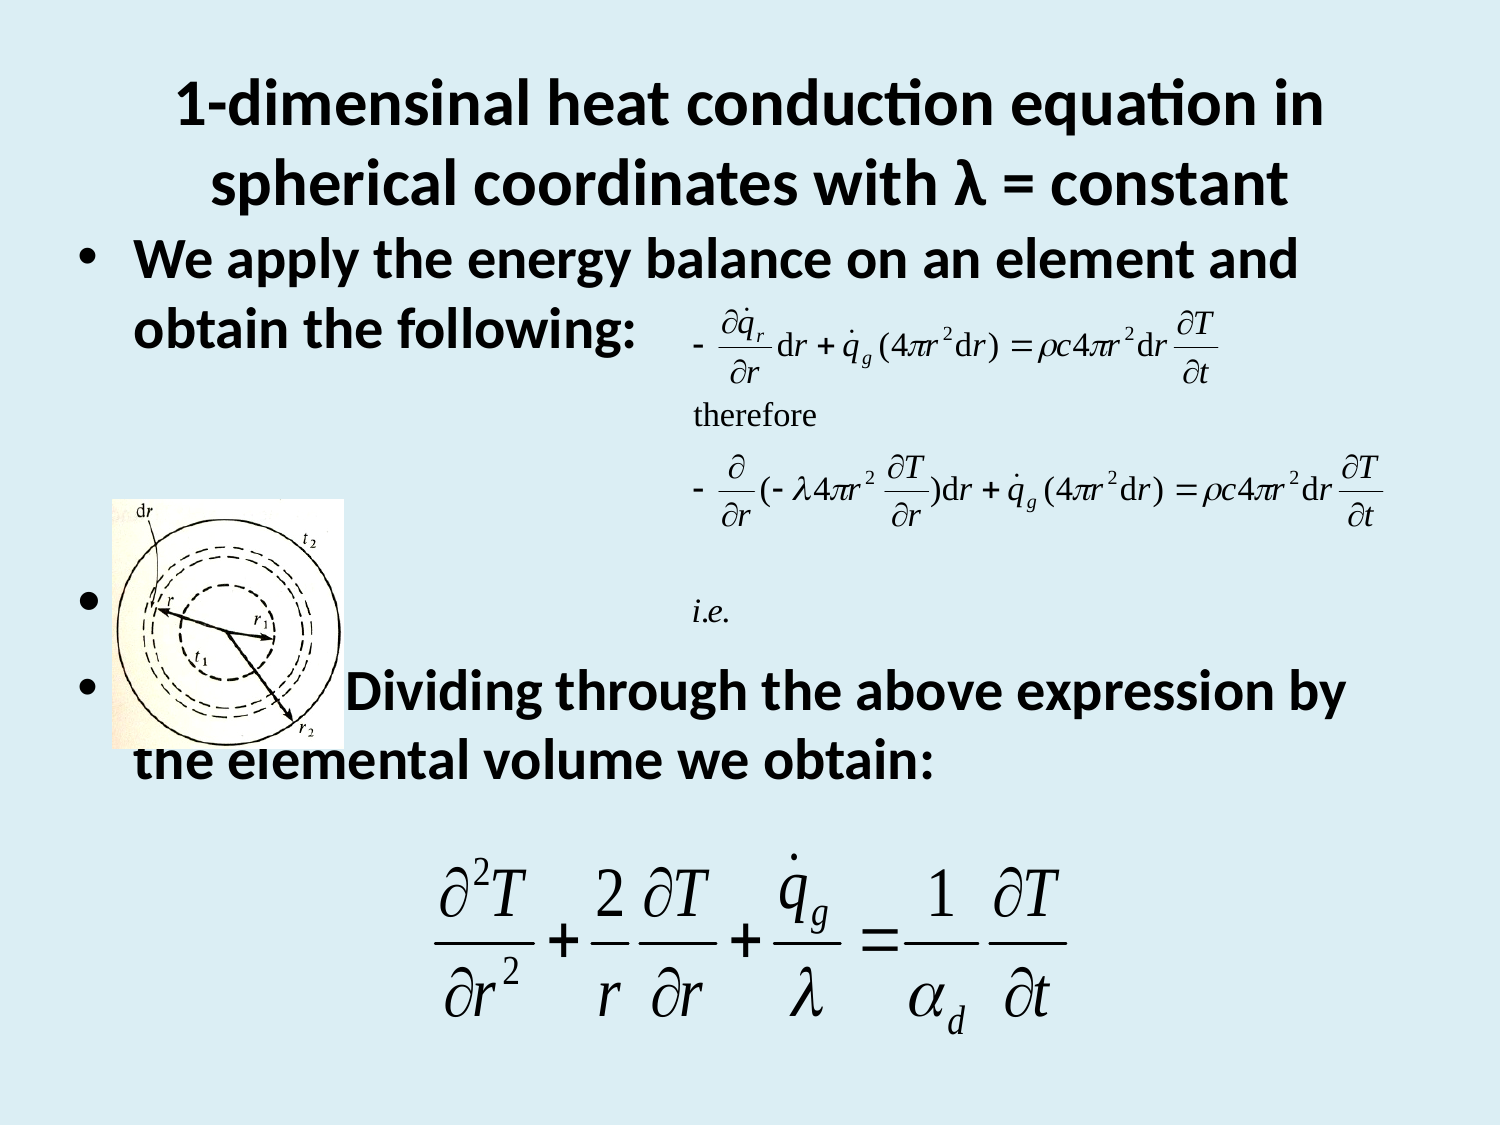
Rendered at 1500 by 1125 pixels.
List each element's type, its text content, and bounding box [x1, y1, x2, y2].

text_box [424, 837, 1078, 1051]
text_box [687, 299, 1390, 638]
list We apply the energy balance on an element and obtain the following: Dividing through the above expression by the elemental volume we obtain: [62, 212, 1413, 1005]
picture [112, 499, 344, 749]
title 1-dimensinal heat conduction equation in spherical coordinates with λ = constant [75, 45, 1425, 233]
